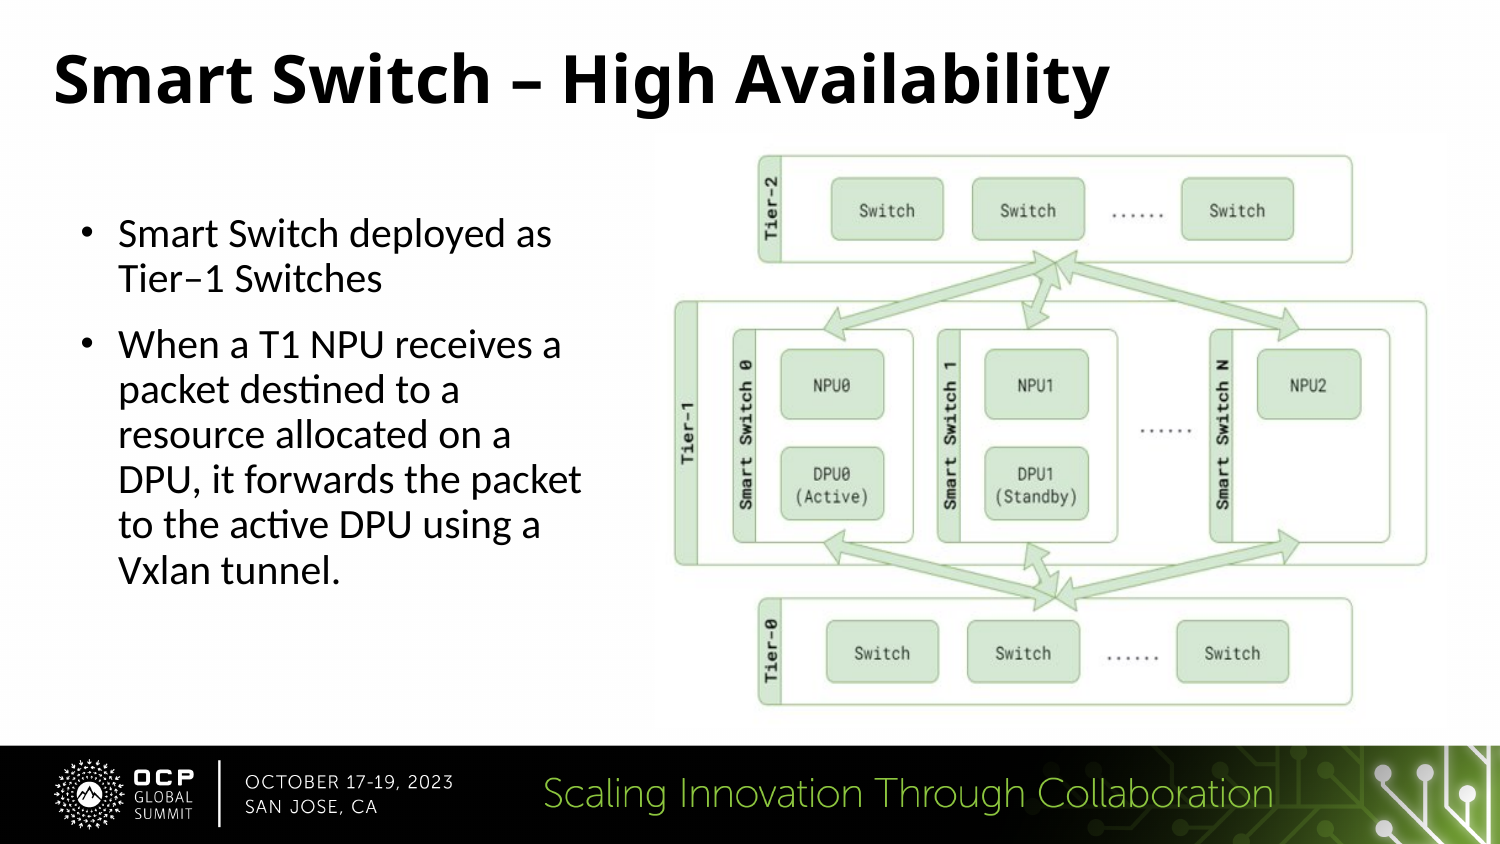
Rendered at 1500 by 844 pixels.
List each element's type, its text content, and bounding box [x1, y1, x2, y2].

list Smart Switch deployed as Tier–1 Switches When a T1 NPU receives a packet destined to a resource allocated on a DPU, it forwards the packet to the active DPU using a Vxlan tunnel. [65, 133, 617, 729]
picture [0, 0, 1500, 844]
title Smart Switch – High Availability [53, 36, 1450, 113]
